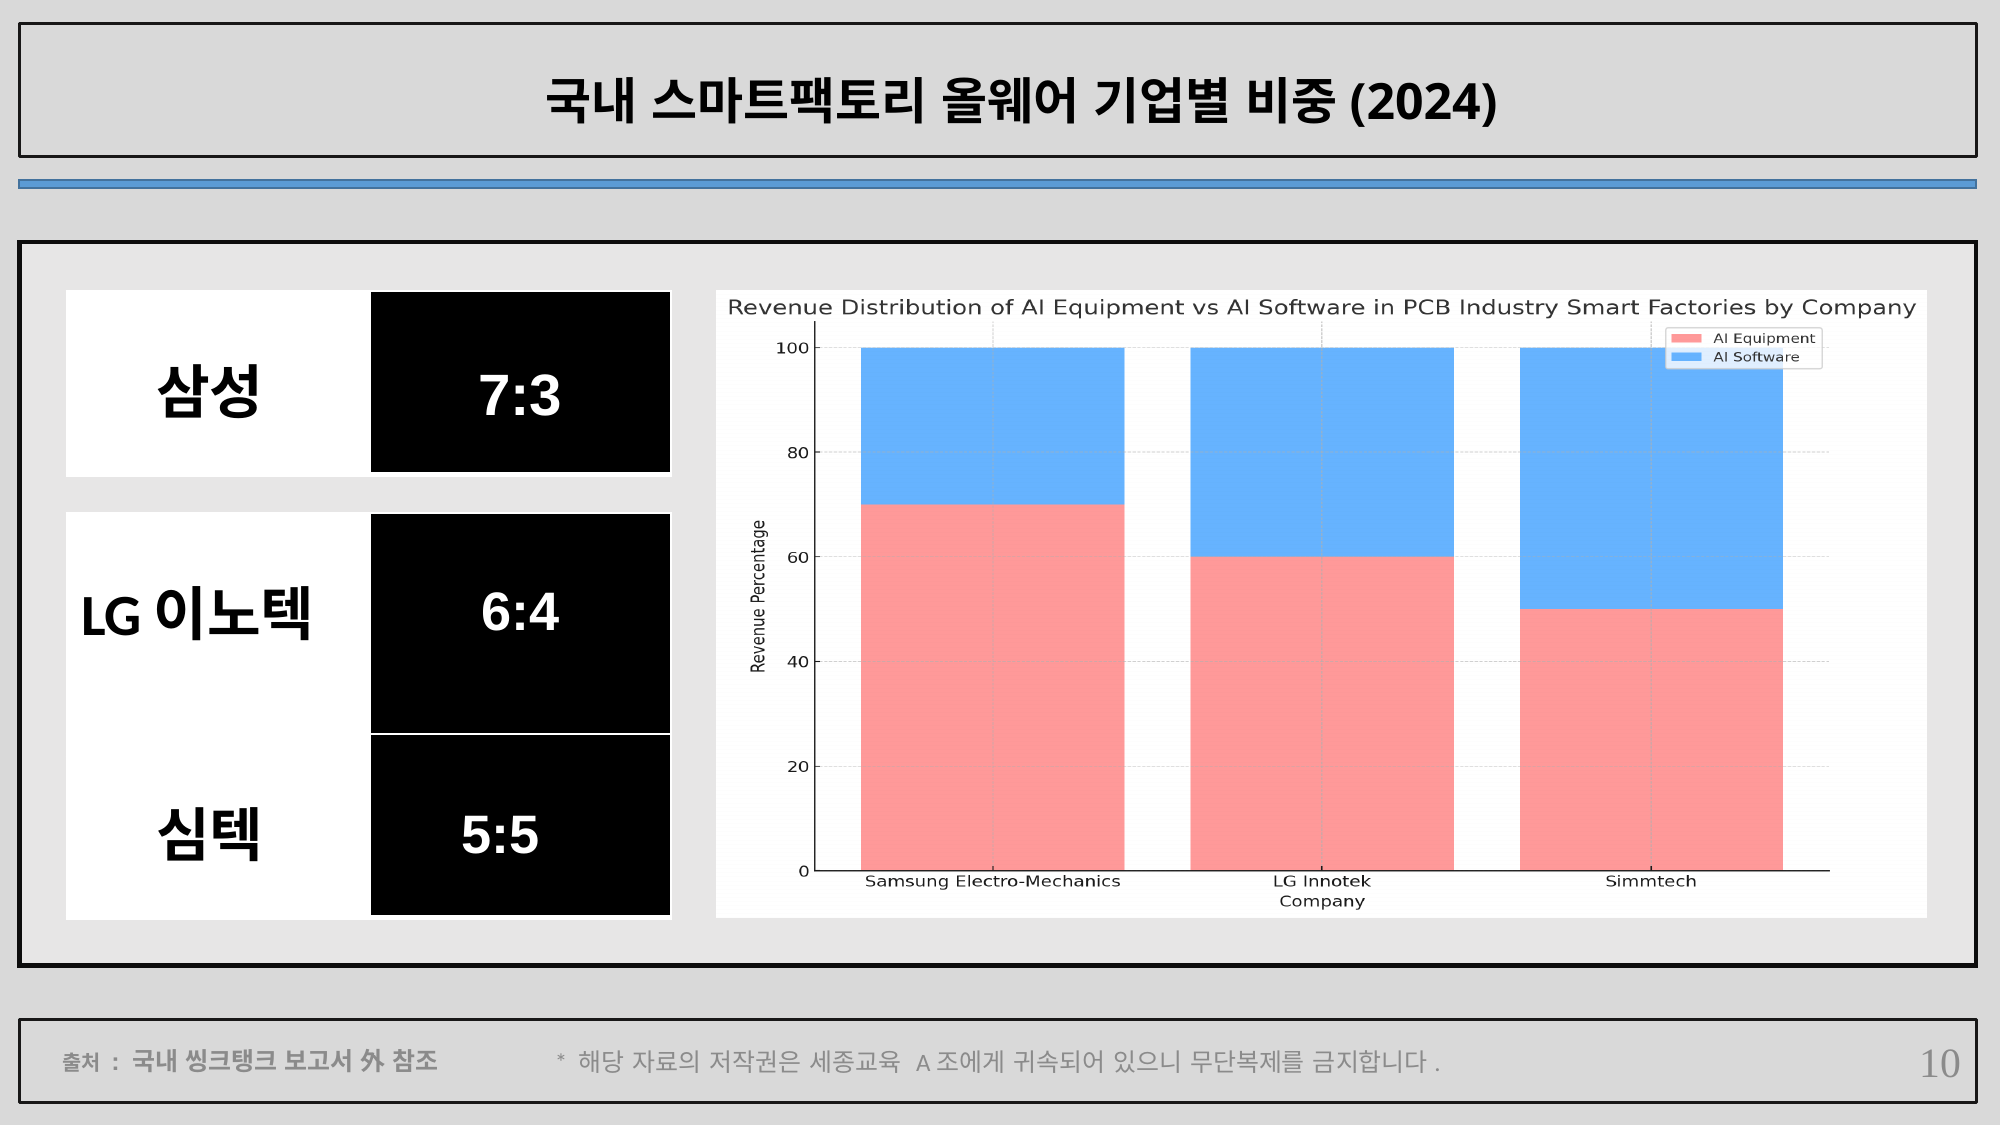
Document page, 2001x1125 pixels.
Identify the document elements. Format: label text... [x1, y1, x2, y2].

text_box 출처 : 국내 씽크탱크 보고서 外 참조 [19, 1024, 483, 1096]
text_box [18, 241, 1977, 967]
table_header 심텍 [67, 735, 369, 915]
picture [716, 290, 1927, 918]
text_box [19, 1019, 1977, 1103]
table_header 5:5 [371, 735, 670, 915]
title 국내 스마트팩토리 올웨어 기업별 비중(2024) [19, 23, 1977, 157]
table_header 6:4 [371, 514, 670, 733]
table_header 7:3 [371, 292, 670, 472]
text_box [18, 179, 1977, 189]
table_header LG이노텍 [67, 514, 369, 733]
footer * 해당 자료의 저작권은 세종교육 A조에게 귀속되어 있으니 무단복제를 금지합니다. [527, 1025, 1468, 1097]
table_header 삼성 [67, 292, 369, 472]
